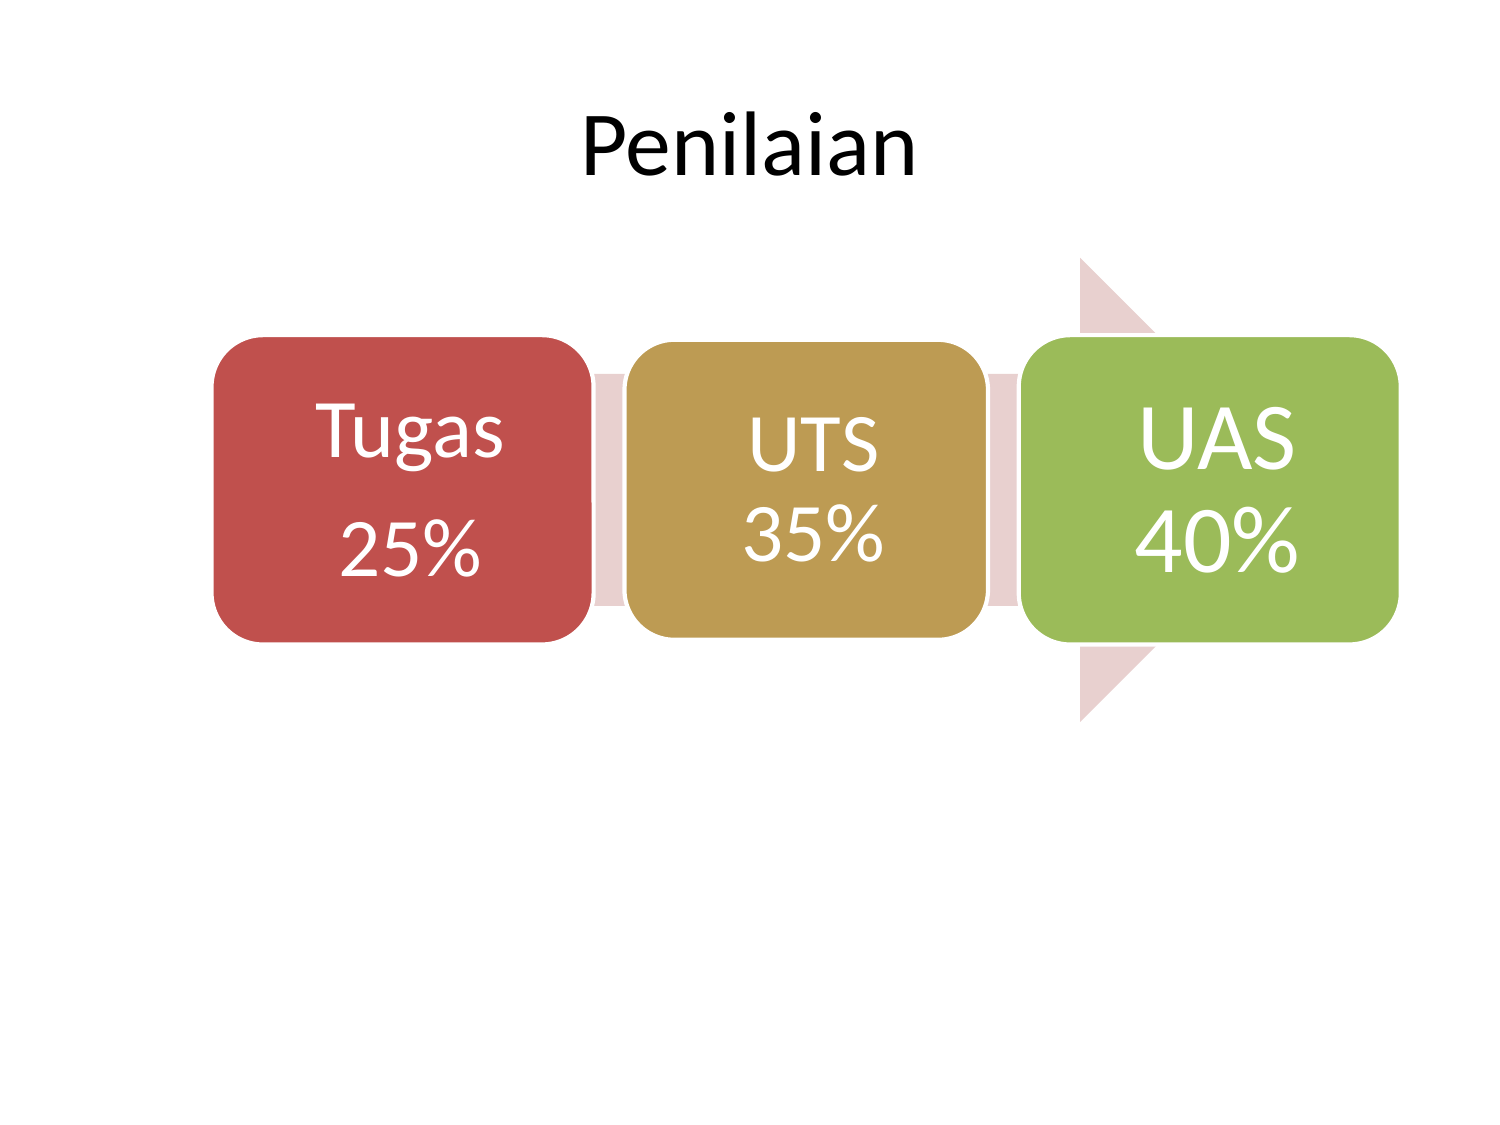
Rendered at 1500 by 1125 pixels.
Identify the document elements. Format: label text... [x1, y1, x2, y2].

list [210, 257, 1402, 723]
title Penilaian [75, 45, 1425, 233]
